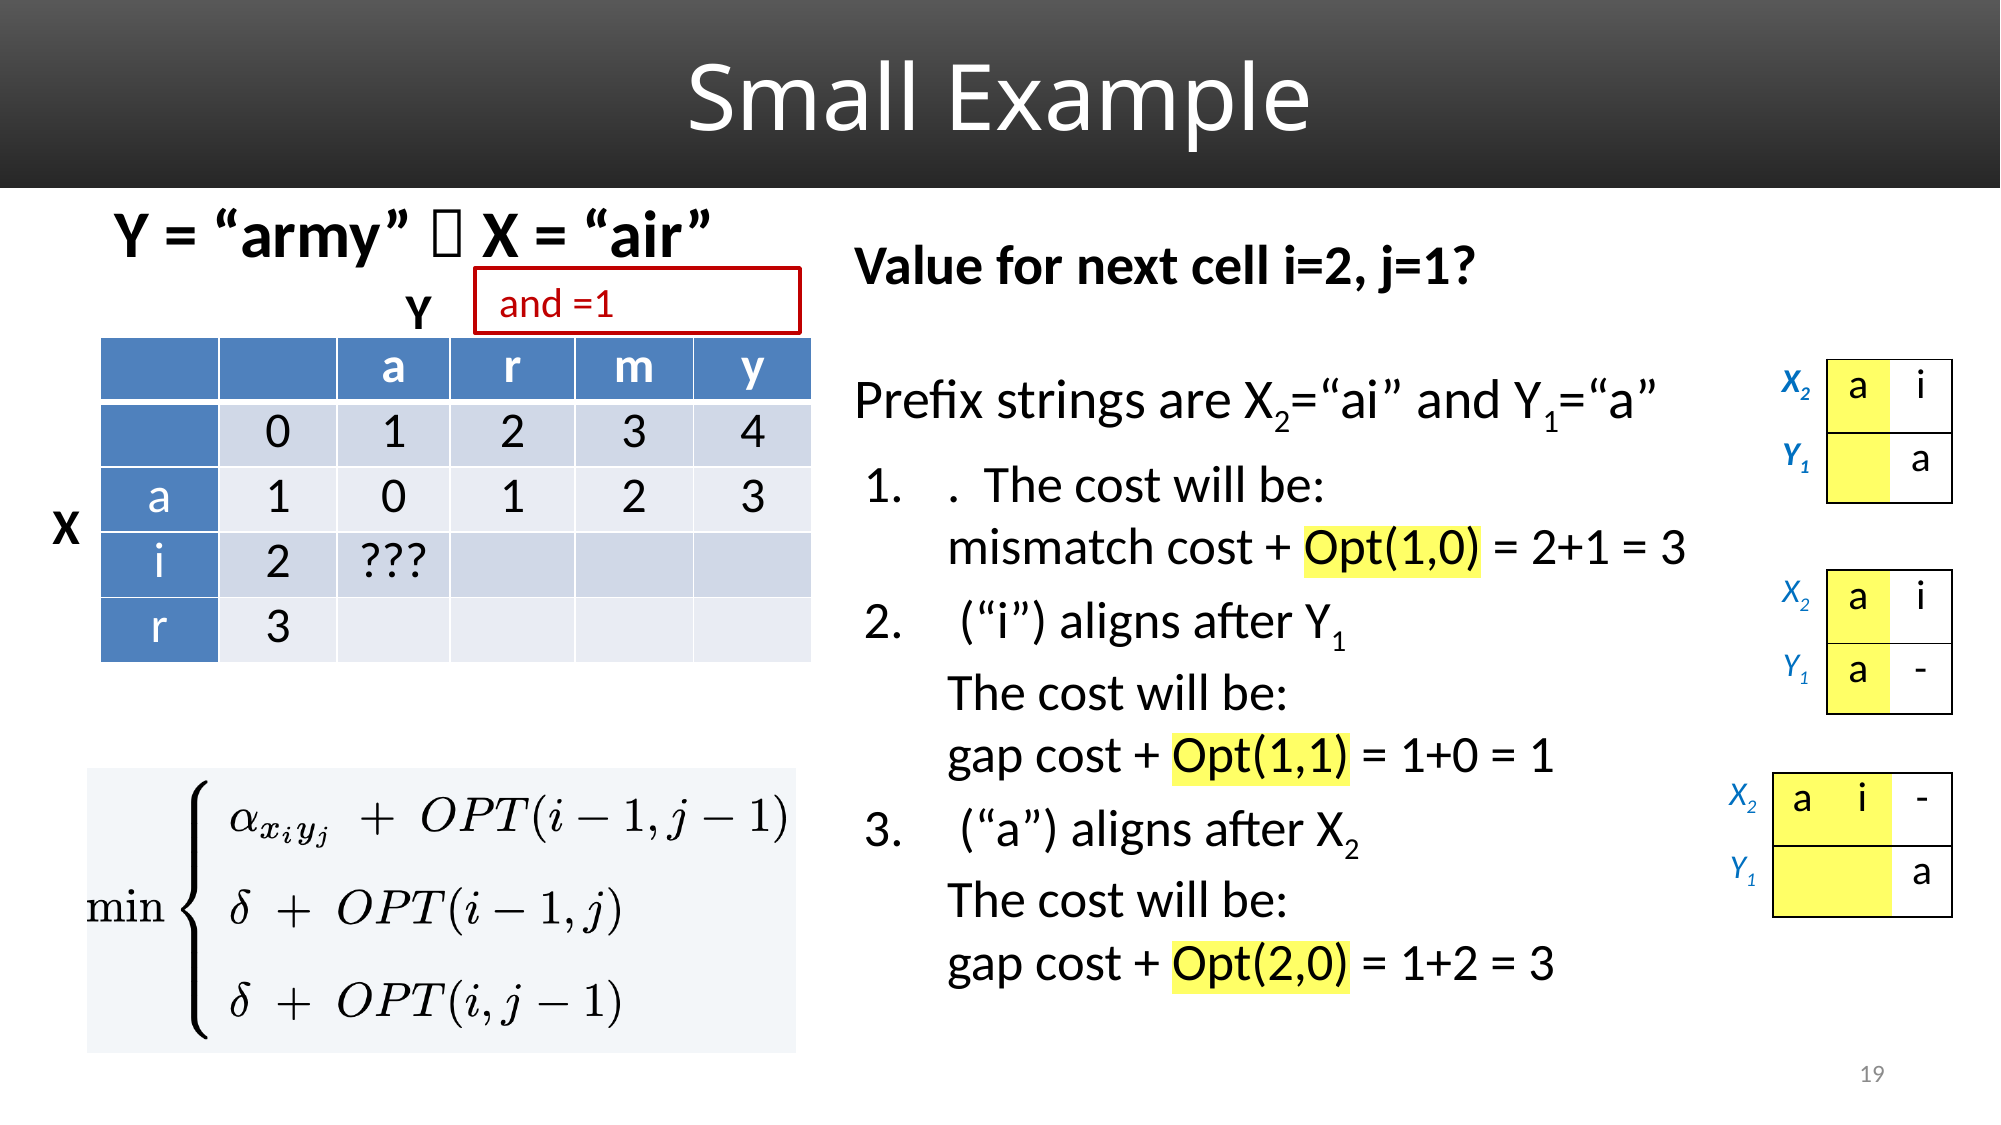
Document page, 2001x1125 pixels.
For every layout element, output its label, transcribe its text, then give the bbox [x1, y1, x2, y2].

table_cell 3 [694, 468, 811, 531]
table_cell a [1828, 644, 1890, 713]
table_cell [1828, 434, 1890, 502]
table_cell [694, 598, 811, 662]
table_cell Y1 [1713, 846, 1772, 917]
table_header a [1828, 571, 1890, 643]
table_cell 2 [576, 468, 693, 531]
table_header r [451, 338, 574, 399]
table_cell 2 [220, 533, 336, 597]
table_cell Y1 [1765, 644, 1826, 714]
text_box X [37, 487, 92, 563]
table_cell [101, 405, 218, 466]
table_cell 3 [220, 598, 336, 662]
table_header a [1828, 360, 1890, 432]
table_cell [338, 598, 449, 662]
table_cell 1 [338, 405, 449, 466]
table_cell a [1892, 847, 1951, 916]
table_cell 1 [220, 468, 336, 531]
title Small Example [99, 24, 1900, 163]
table_cell [451, 533, 574, 597]
table_cell [576, 598, 693, 662]
table_cell 0 [338, 468, 449, 531]
table_cell 4 [694, 405, 811, 466]
table_header m [576, 338, 693, 399]
table_cell r [101, 598, 218, 662]
table_header a [338, 338, 449, 399]
table_header [220, 338, 336, 399]
table_cell a [101, 468, 218, 531]
table_cell Y1 [1765, 433, 1826, 503]
table_cell - [1890, 644, 1951, 713]
table_cell 3 [576, 405, 693, 466]
text_box Y [390, 272, 447, 347]
table_header y [694, 338, 811, 399]
table_cell 0 [220, 405, 336, 466]
table_cell i [101, 533, 218, 597]
table_header i [1890, 360, 1951, 432]
table_cell [694, 533, 811, 597]
table_header - [1892, 774, 1951, 845]
table_cell 1 [451, 468, 574, 531]
table_header X2 [1765, 360, 1826, 433]
picture [87, 768, 797, 1053]
table_cell [576, 533, 693, 597]
table_header a [1774, 774, 1832, 845]
table_header i [1890, 571, 1951, 643]
table_cell 2 [451, 405, 574, 466]
table_cell [451, 598, 574, 662]
table_cell ??? [338, 533, 449, 597]
table_header [101, 338, 218, 399]
list Y = “army”  X = “air” [99, 162, 800, 300]
table_header X2 [1713, 773, 1772, 846]
table_header i [1832, 774, 1892, 845]
table_cell [1832, 847, 1892, 916]
table_cell [1774, 847, 1832, 916]
slide_number 19 [1433, 1042, 1900, 1103]
table_header X2 [1765, 570, 1826, 644]
table_cell a [1890, 434, 1951, 502]
